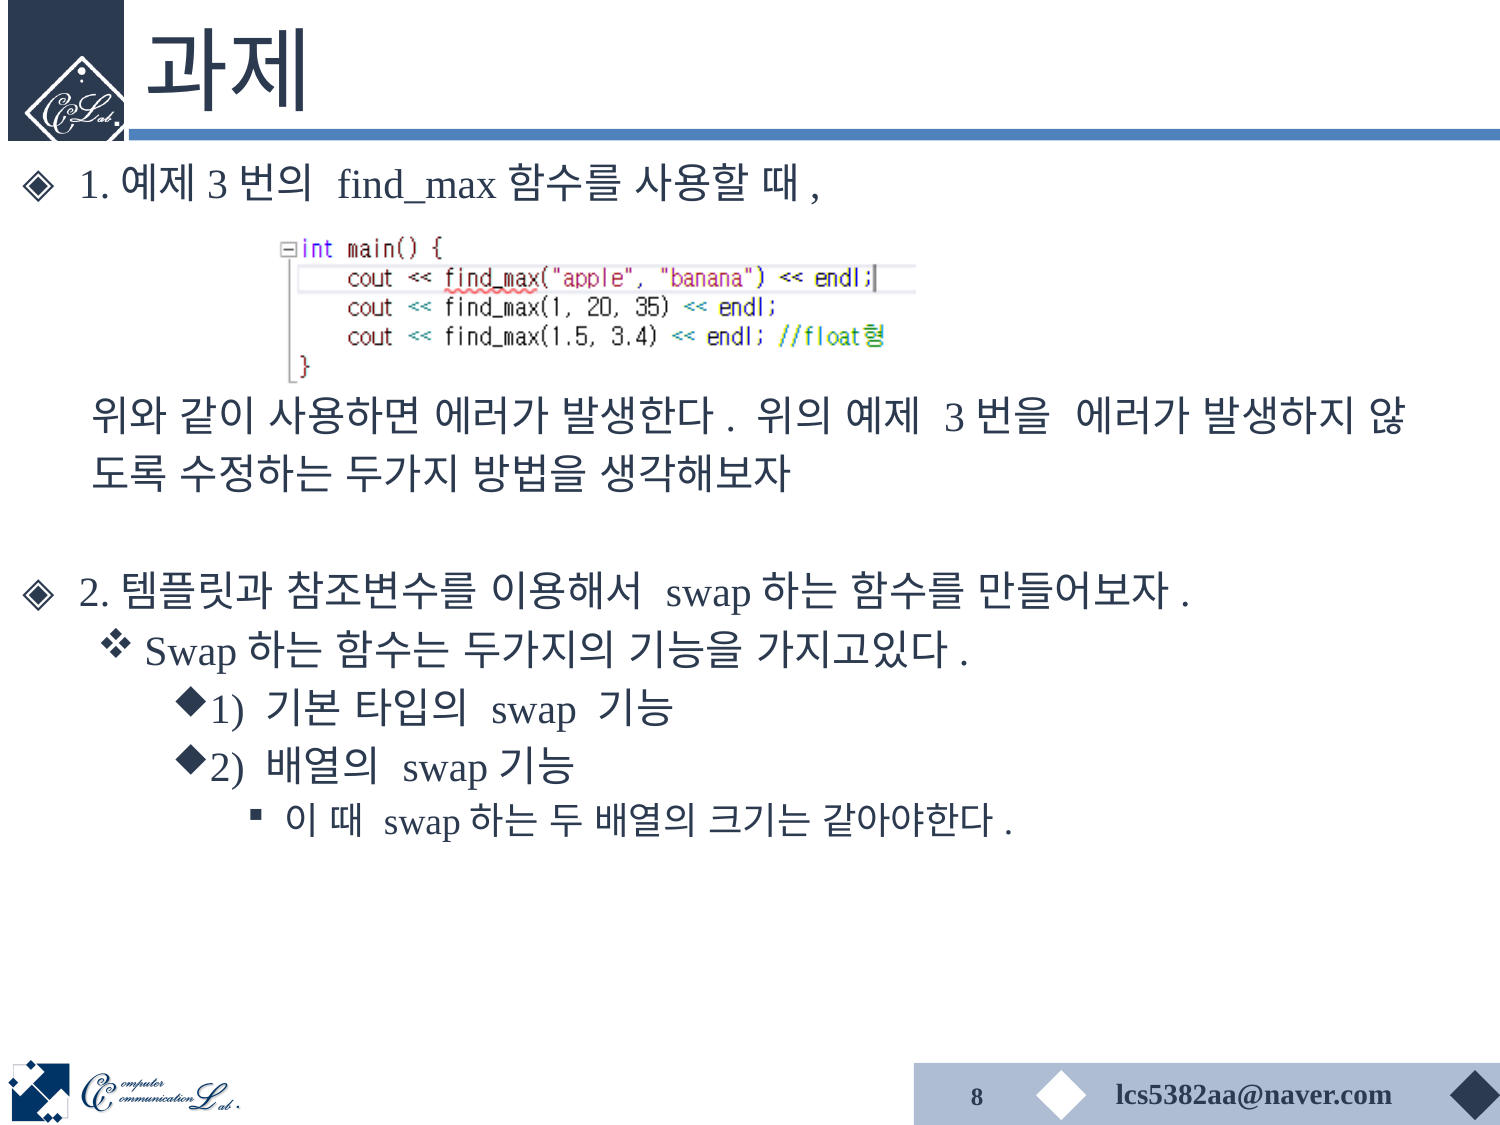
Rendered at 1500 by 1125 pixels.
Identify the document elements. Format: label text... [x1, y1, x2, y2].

title 과제 [129, 10, 1474, 126]
text_box 1.예제3번의 find_max함수를 사용할 때, 위와 같이 사용하면 에러가 발생한다. 위의 예제 3번을 에러가 발생하지 않 도록 수정하는 두가지 방법을 생각해보자 2.템플릿과 참조변수를 이용해서 swap하는 함수를 만들어보자. Swap하는 함수는 두가지의 기능을 가지고있다. 1) 기본 타입의 swap 기능 2) 배열의 swap기능 이 때 swap하는 두 배열의 크기는 같아야한다. [7, 148, 1492, 1059]
picture [8, 0, 124, 141]
picture [277, 225, 916, 392]
picture [7, 1059, 243, 1125]
